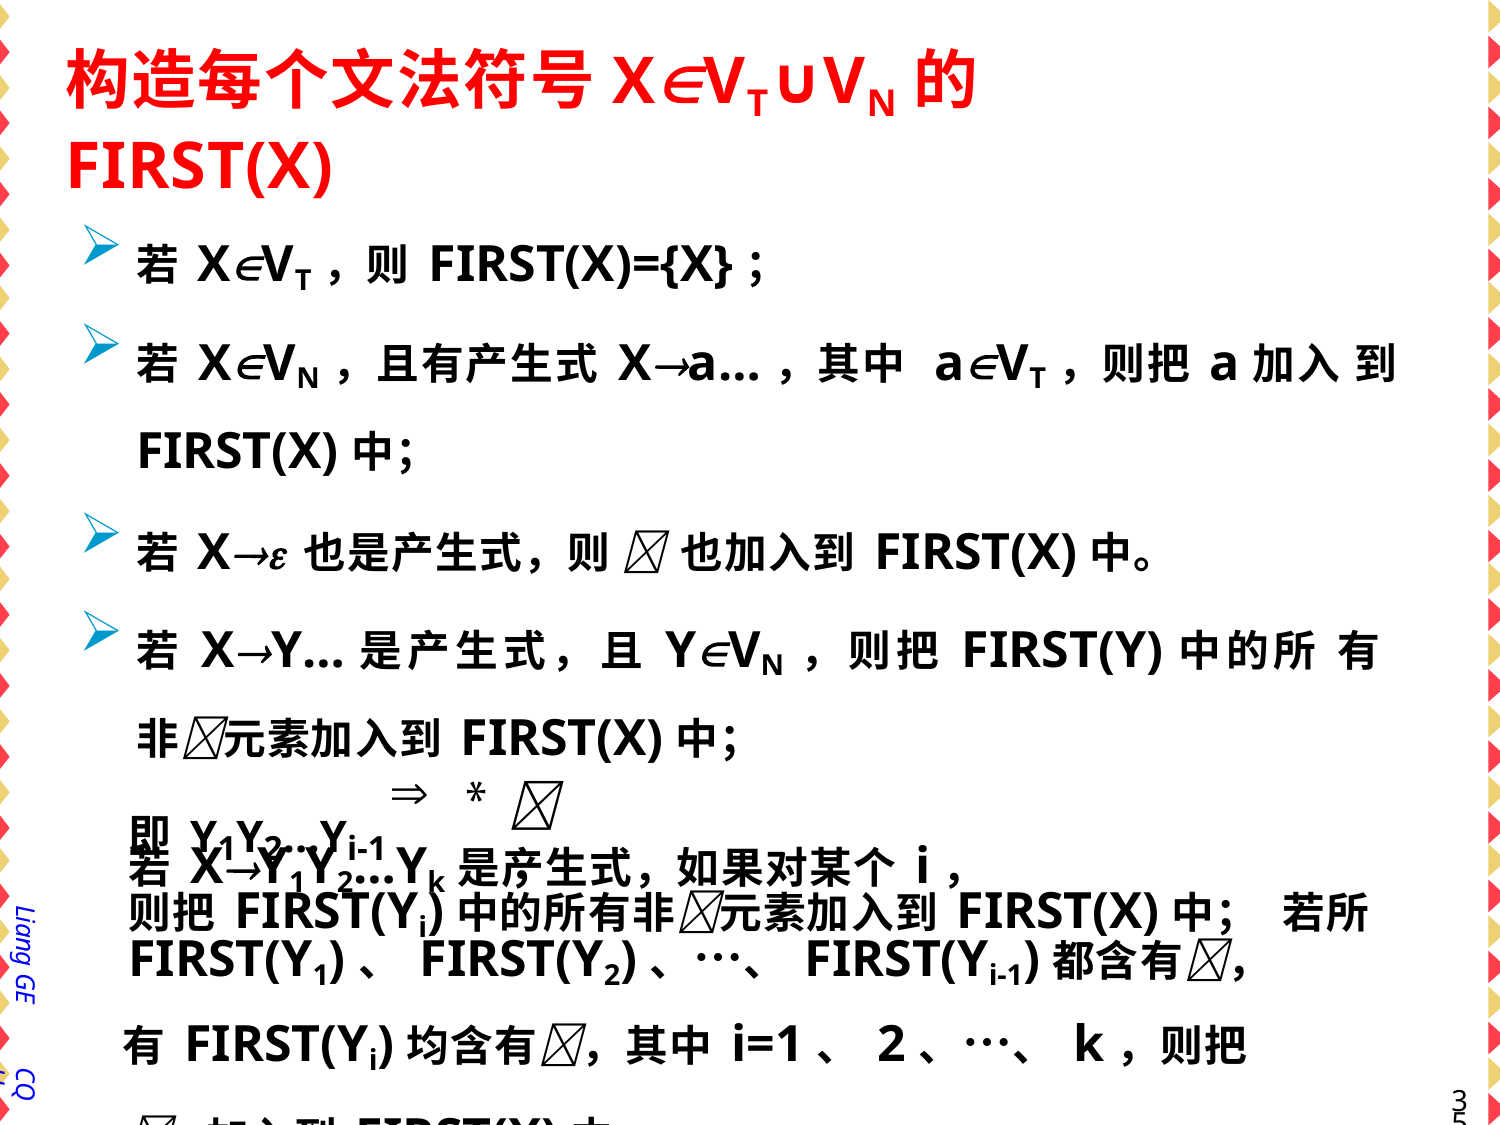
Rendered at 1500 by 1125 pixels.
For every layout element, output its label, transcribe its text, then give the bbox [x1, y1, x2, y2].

text_box * [437, 774, 503, 808]
text_box 若XVT，则FIRST(X)={X}； 若XVN，且有产生式Xa…，其中 aVT，则把a加入 到FIRST(X)中； 若X也是产生式，则  也加入到FIRST(X)中。 若XY…是产生式，且YVN，则把FIRST(Y)中的所 有非元素加入到FIRST(X)中； 若XY1Y2…Yk是产生式，如果对某个i， FIRST(Y1)、FIRST(Y2)、…、FIRST(Yi-1)都含有， [73, 194, 1438, 992]
slide_number 32 [1432, 1088, 1485, 1125]
text_box ， [506, 773, 583, 808]
title 构造每个文法符号XVT∪VN的FIRST(X) [58, 35, 1203, 227]
text_box 则把FIRST(Yi)中的所有非元素加入到FIRST(X)中； 若所有FIRST(Yi)均含有，其中i=1、2、…、k，则把  加入到FIRST(X)中。 [114, 808, 1396, 1125]
text_box 即Y1Y2…Yi-1 [122, 783, 437, 808]
text_box Liang GE [10, 902, 41, 1007]
text_box CQU [10, 1065, 41, 1107]
